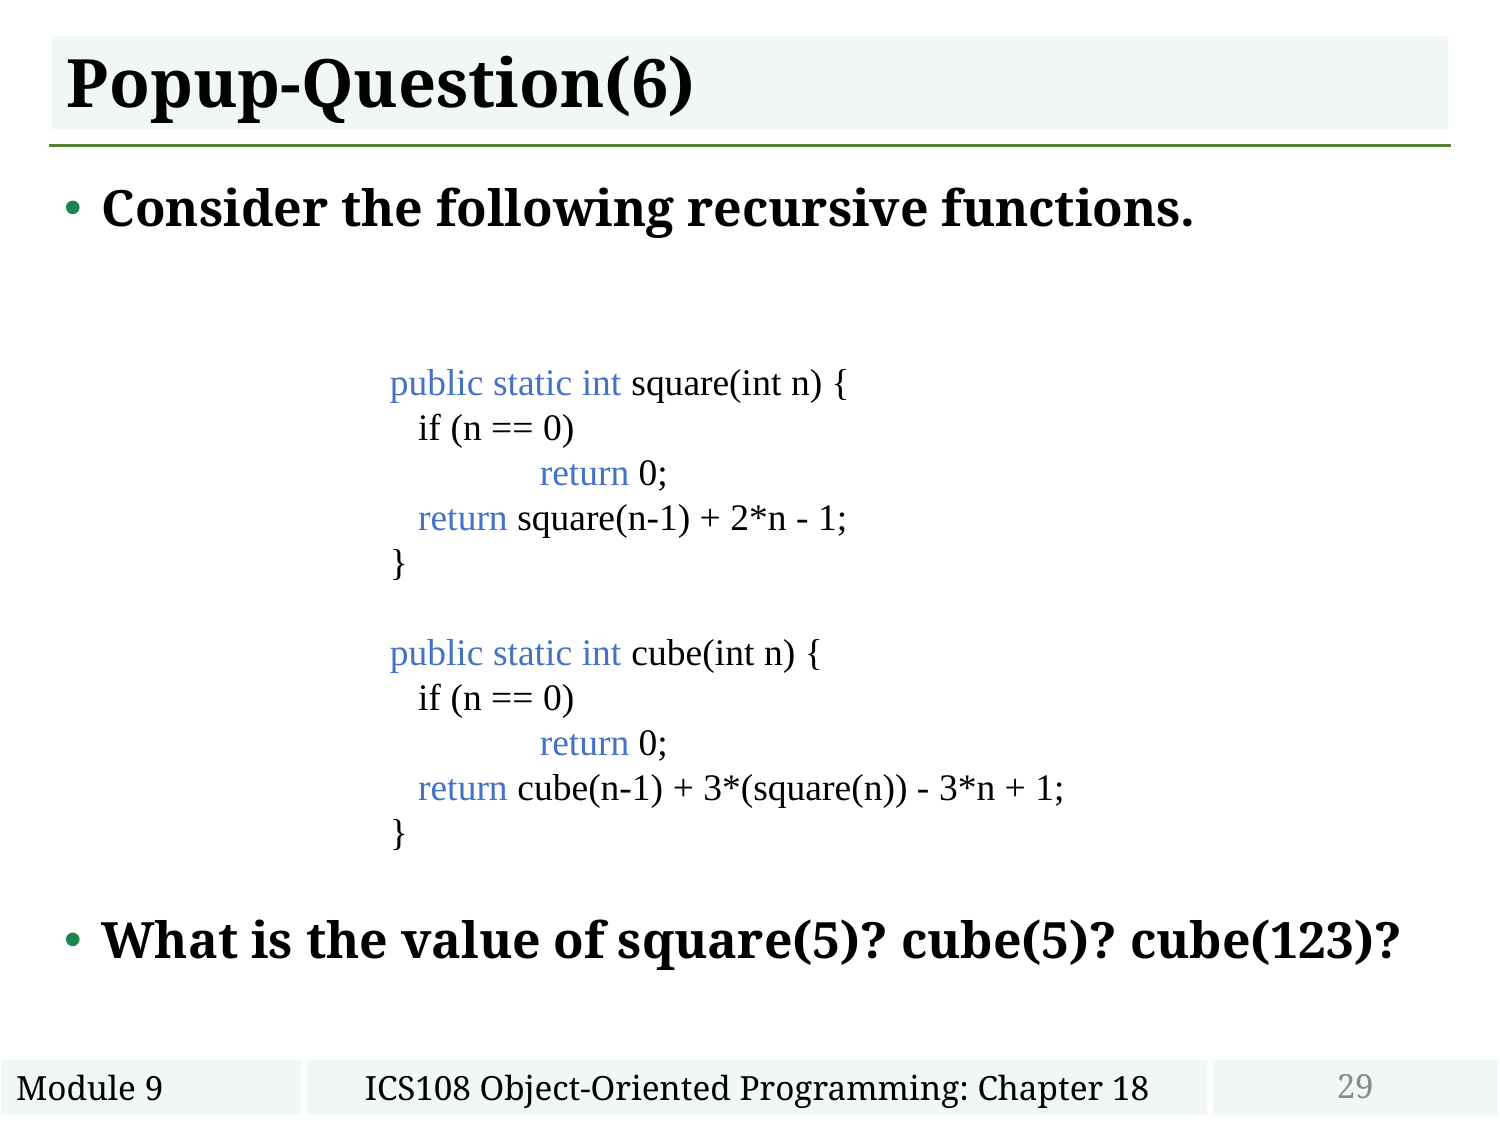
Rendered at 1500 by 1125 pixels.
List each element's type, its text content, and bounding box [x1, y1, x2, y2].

text_box public static int square(int n) { if (n == 0) return 0; return square(n-1) + 2*n - 1; } public static int cube(int n) { if (n == 0) return 0; return cube(n-1) + 3*(square(n)) - 3*n + 1; } [374, 350, 1125, 861]
slide_number 29 [1212, 1059, 1498, 1116]
title Popup-Question(6) [51, 36, 1449, 130]
list Consider the following recursive functions. What is the value of square(5)? cube(5)? cube(123)? [49, 175, 1451, 1026]
